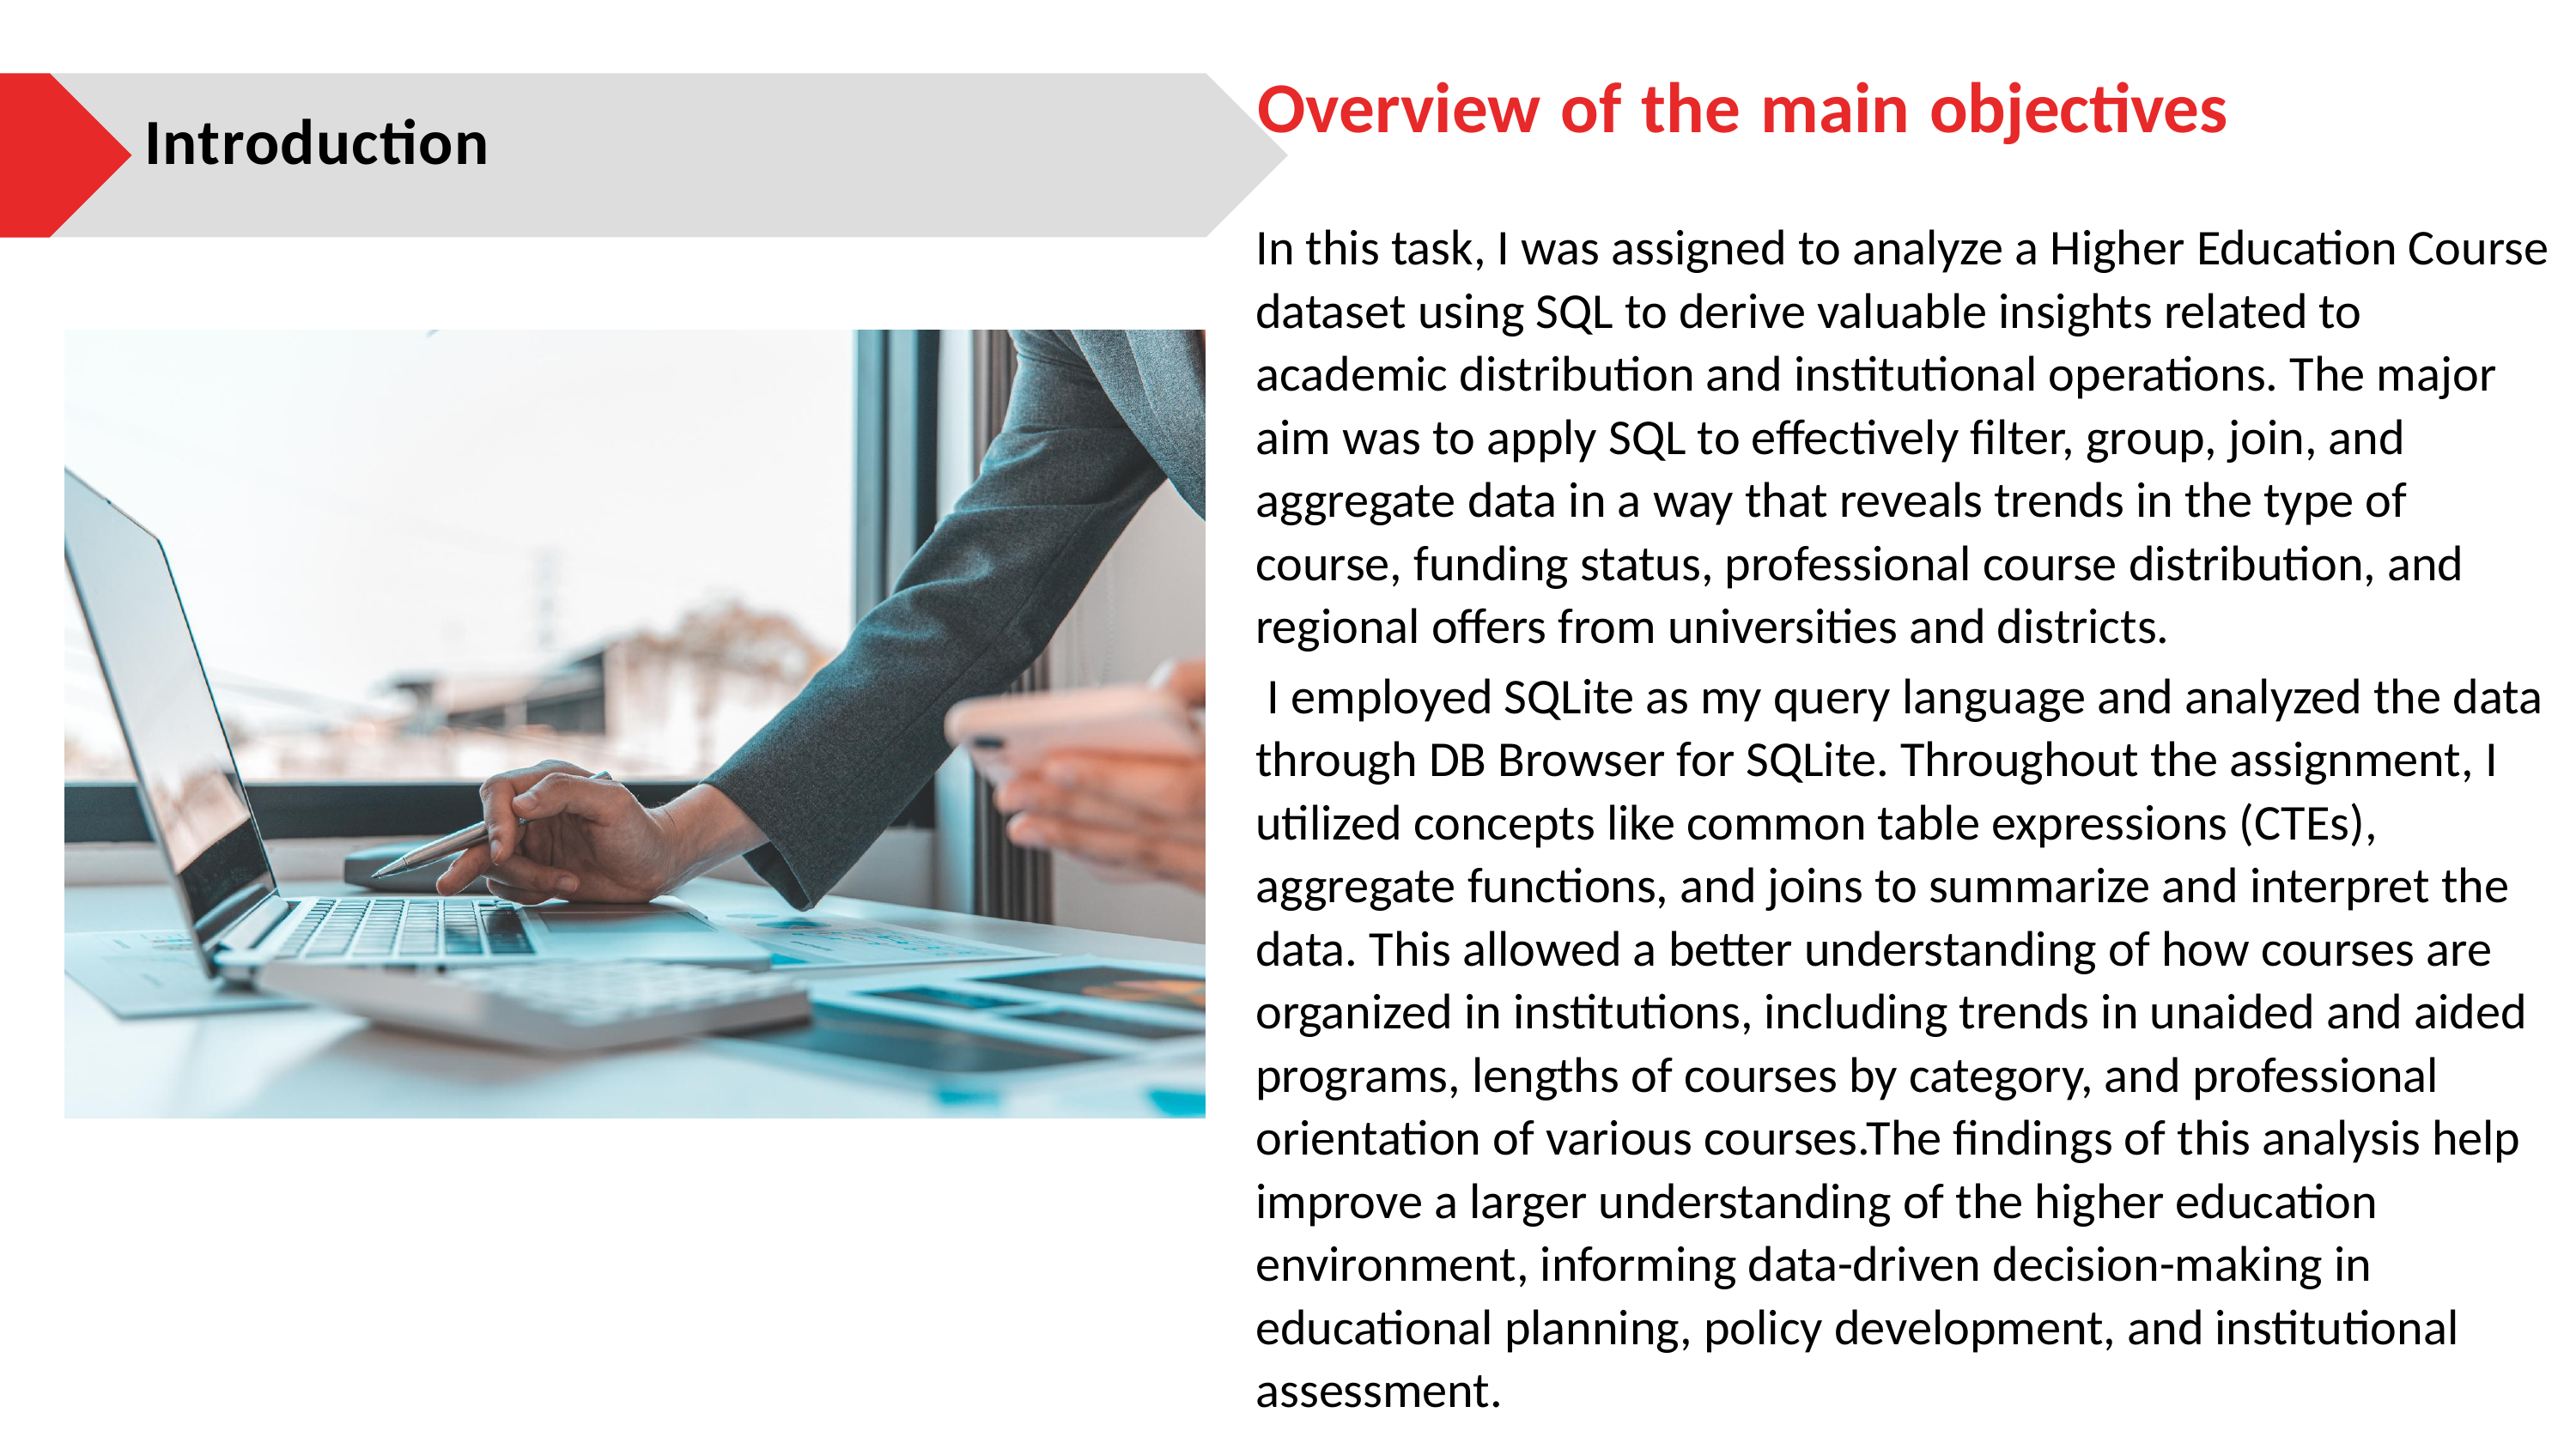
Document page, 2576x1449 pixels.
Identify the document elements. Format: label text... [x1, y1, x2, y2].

title Introduction [143, 98, 1255, 343]
text_box [51, 73, 1231, 238]
picture [64, 330, 1206, 1119]
list Overview of the main objectives In this task, I was assigned to analyze a Higher Education Course dataset using SQL to derive valuable insights related to academic distribution and institutional operations. The major aim was to apply SQL to effectively filter, group, join, and aggregate data in a way that reveals trends in the type of course, funding status, professional course distribution, and regional offers from universities and districts. I employed SQLite as my query language and analyzed the data through DB Browser for SQLite. Throughout the assignment, I utilized concepts like common table expressions (CTEs), aggregate functions, and joins to summarize and interpret the data. This allowed a better understanding of how courses are organized in institutions, including trends in unaided and aided programs, lengths of courses by category, and professional orientation of various courses.The findings of this analysis help improve a larger understanding of the higher education environment, informing data-driven decision-making in educational planning, policy development, and institutional assessment. [1255, 58, 2556, 1441]
text_box [0, 73, 132, 238]
